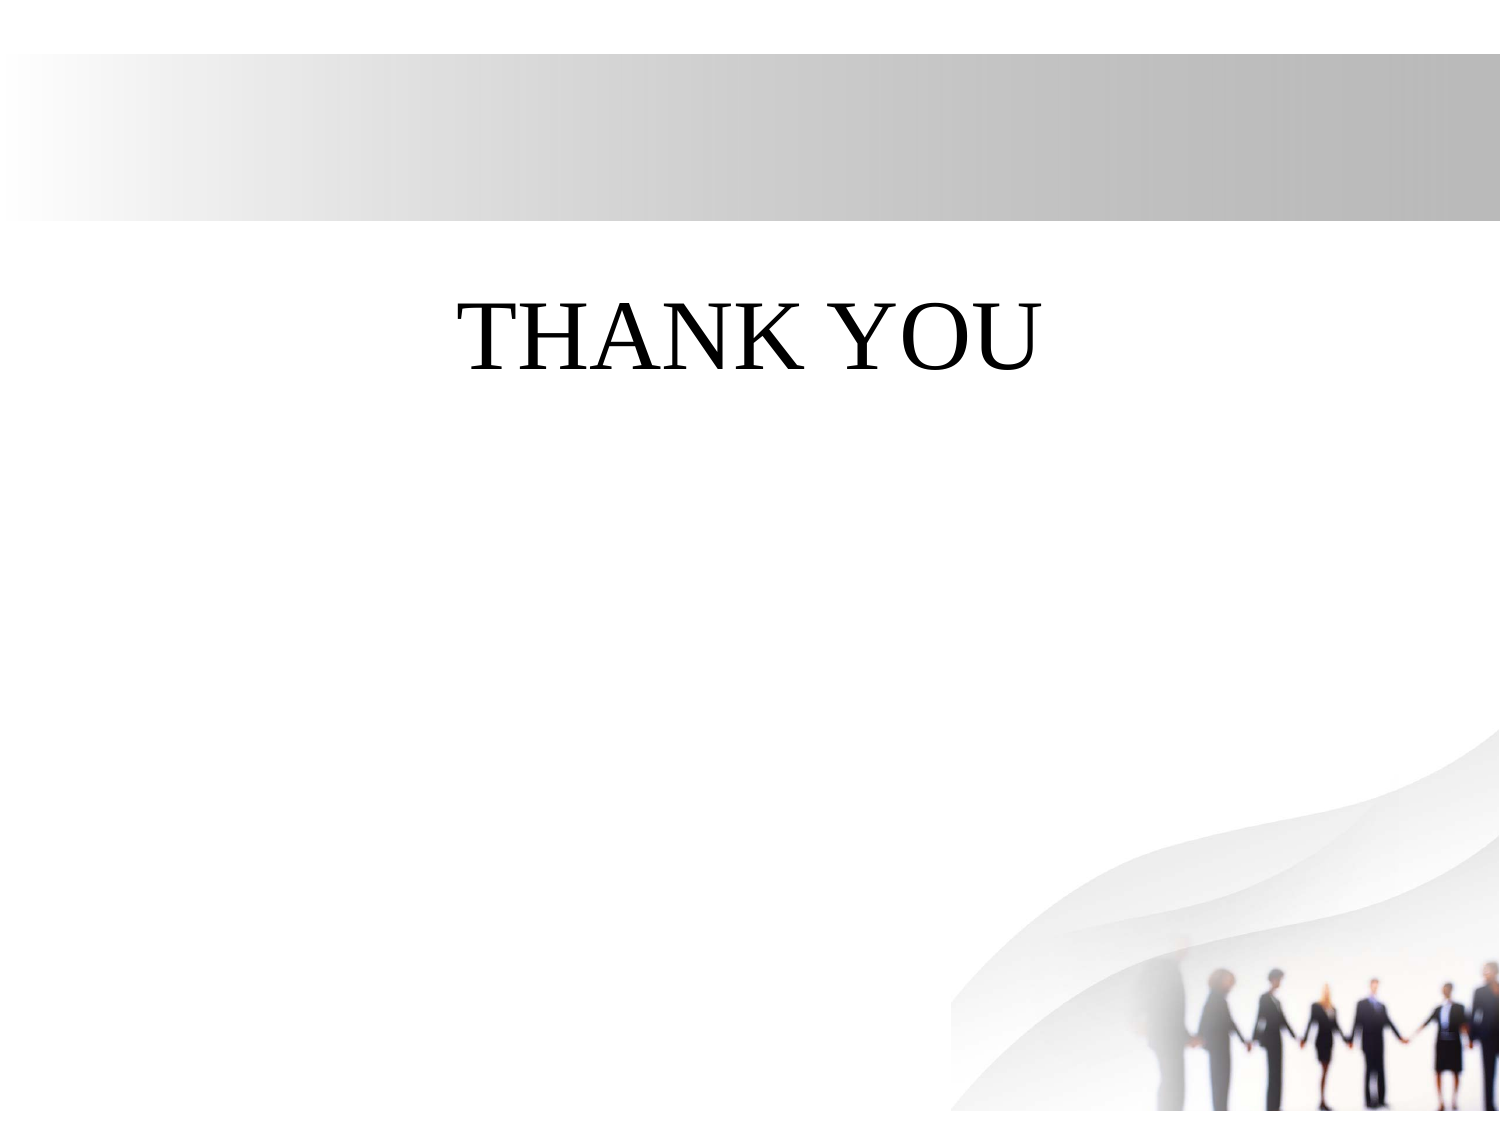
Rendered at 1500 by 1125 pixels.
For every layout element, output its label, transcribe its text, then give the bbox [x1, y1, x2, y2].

picture [951, 728, 1499, 1111]
list THANK YOU [74, 262, 1426, 1006]
